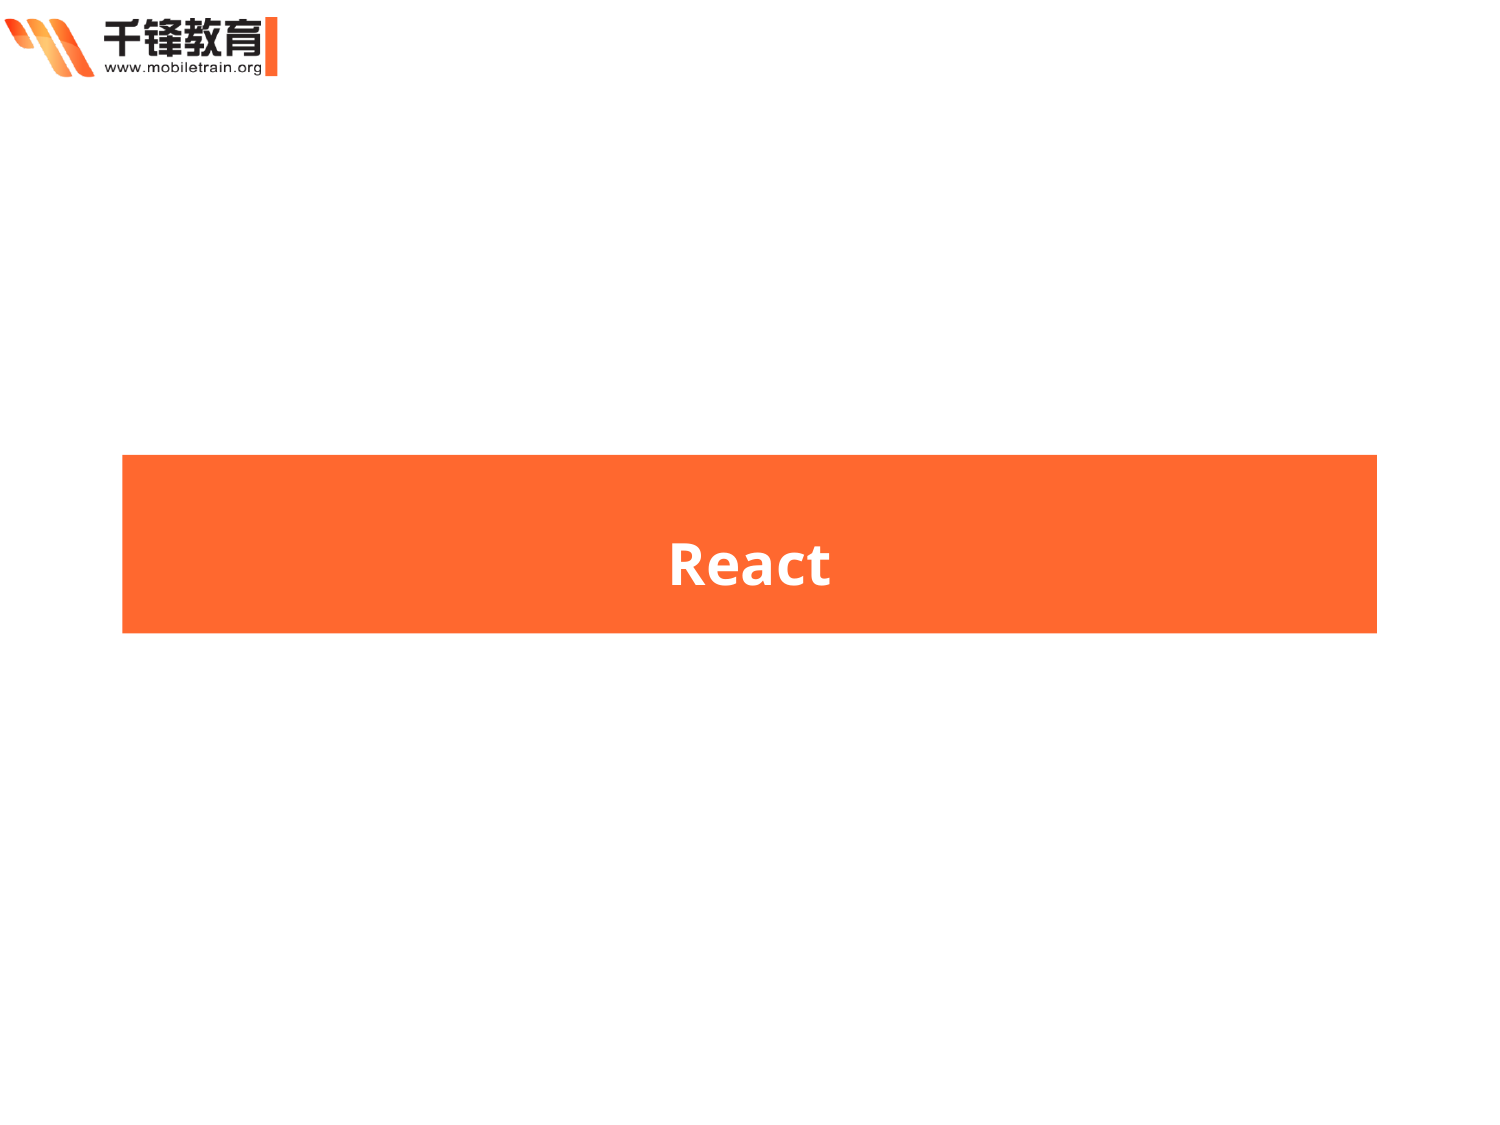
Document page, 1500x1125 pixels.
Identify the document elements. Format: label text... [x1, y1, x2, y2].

picture [3, 18, 261, 79]
text_box React [120, 453, 1379, 635]
